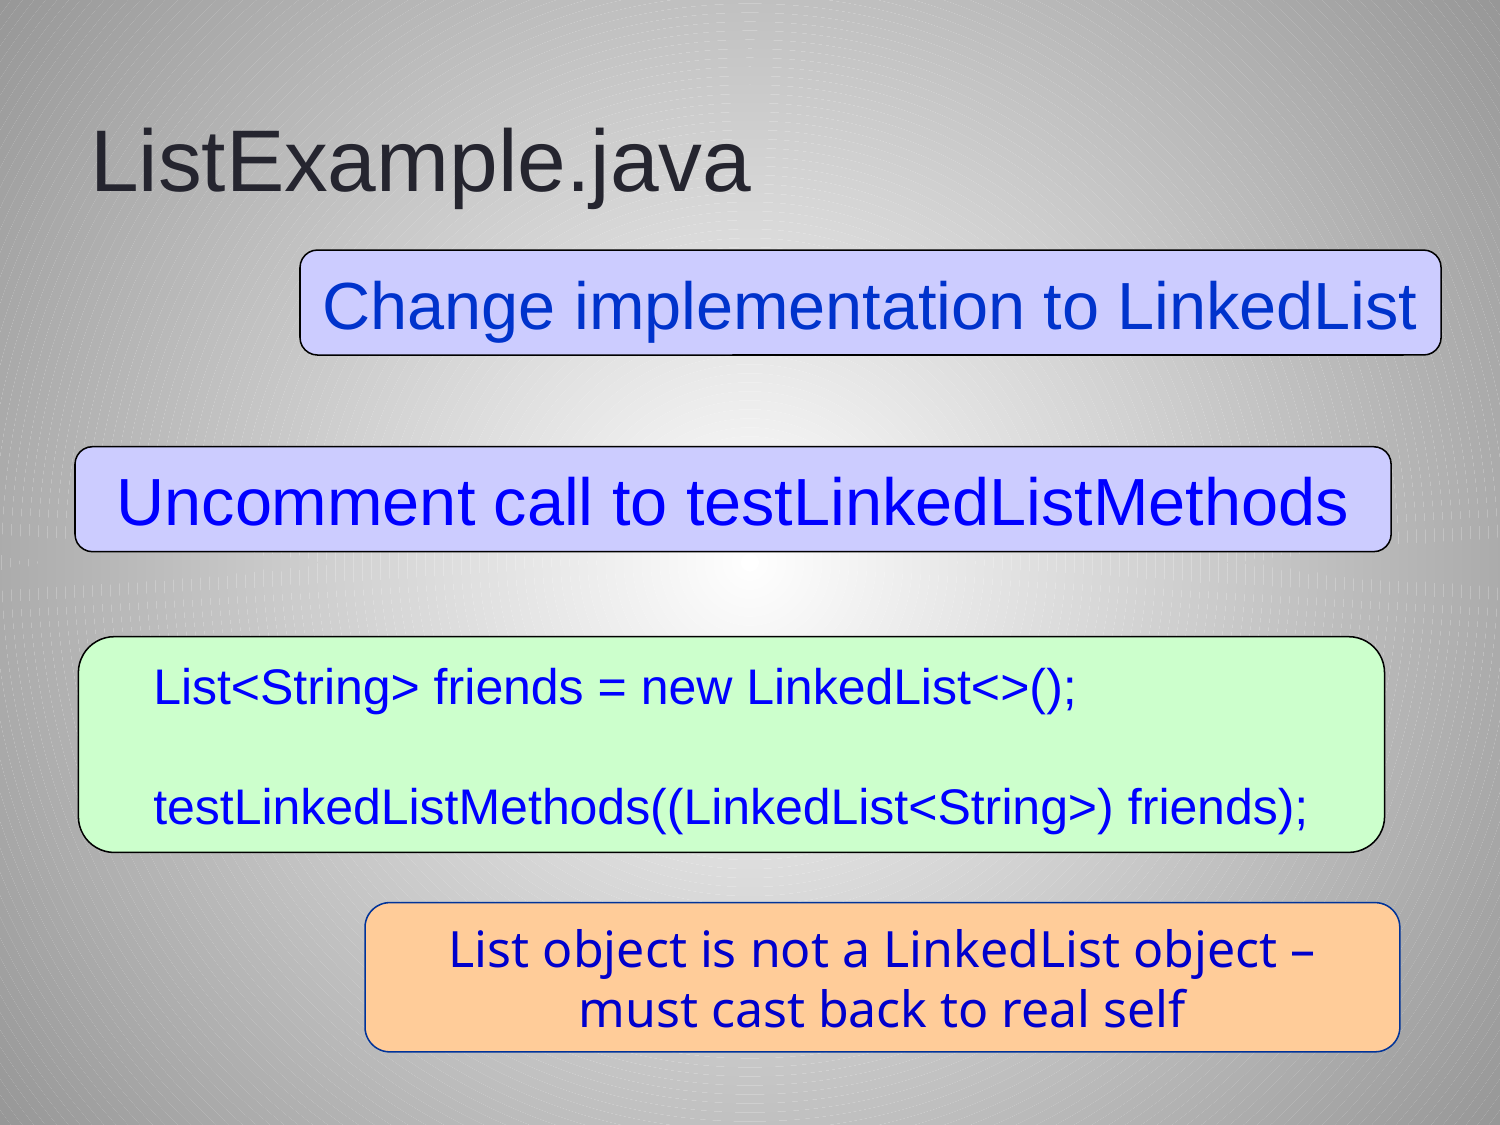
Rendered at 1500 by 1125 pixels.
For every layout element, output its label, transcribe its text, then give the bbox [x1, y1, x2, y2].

text_box List object is not a LinkedList object – must cast back to real self [365, 902, 1400, 1052]
text_box List<String> friends = new LinkedList<>(); testLinkedListMethods((LinkedList<String>) friends); [78, 636, 1385, 853]
text_box Change implementation to LinkedList [300, 250, 1442, 356]
title ListExample.java [75, 31, 1400, 282]
text_box Uncomment call to testLinkedListMethods [75, 446, 1392, 552]
